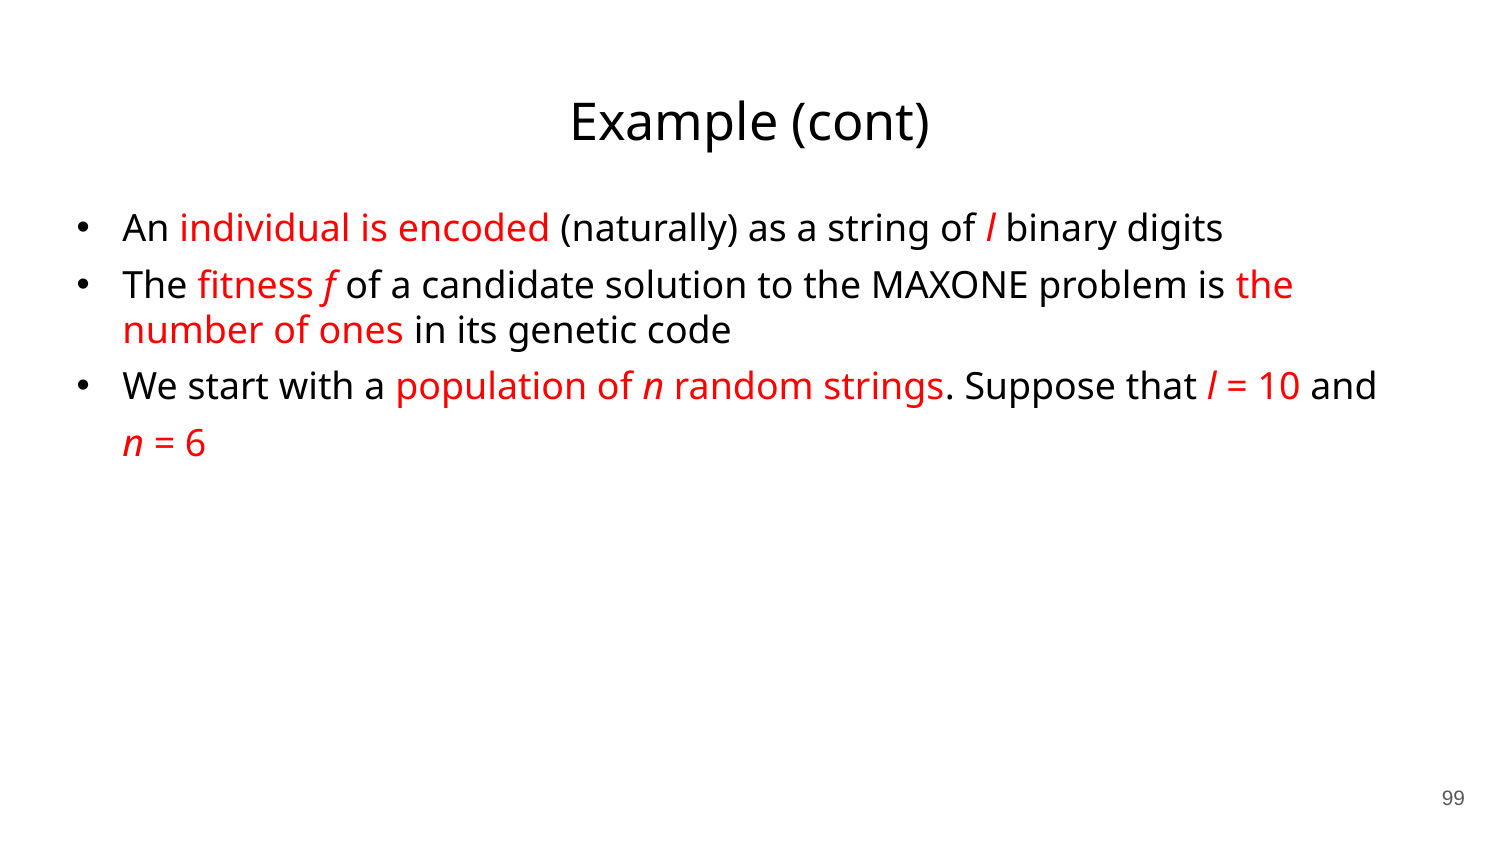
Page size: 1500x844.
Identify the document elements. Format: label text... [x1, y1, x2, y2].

list An individual is encoded (naturally) as a string of l binary digits The fitness f of a candidate solution to the MAXONE problem is the number of ones in its genetic code We start with a population of n random strings. Suppose that l = 10 and n = 6 [51, 189, 1449, 750]
title Example (cont) [51, 72, 1449, 167]
slide_number ‹#› [1389, 764, 1480, 830]
